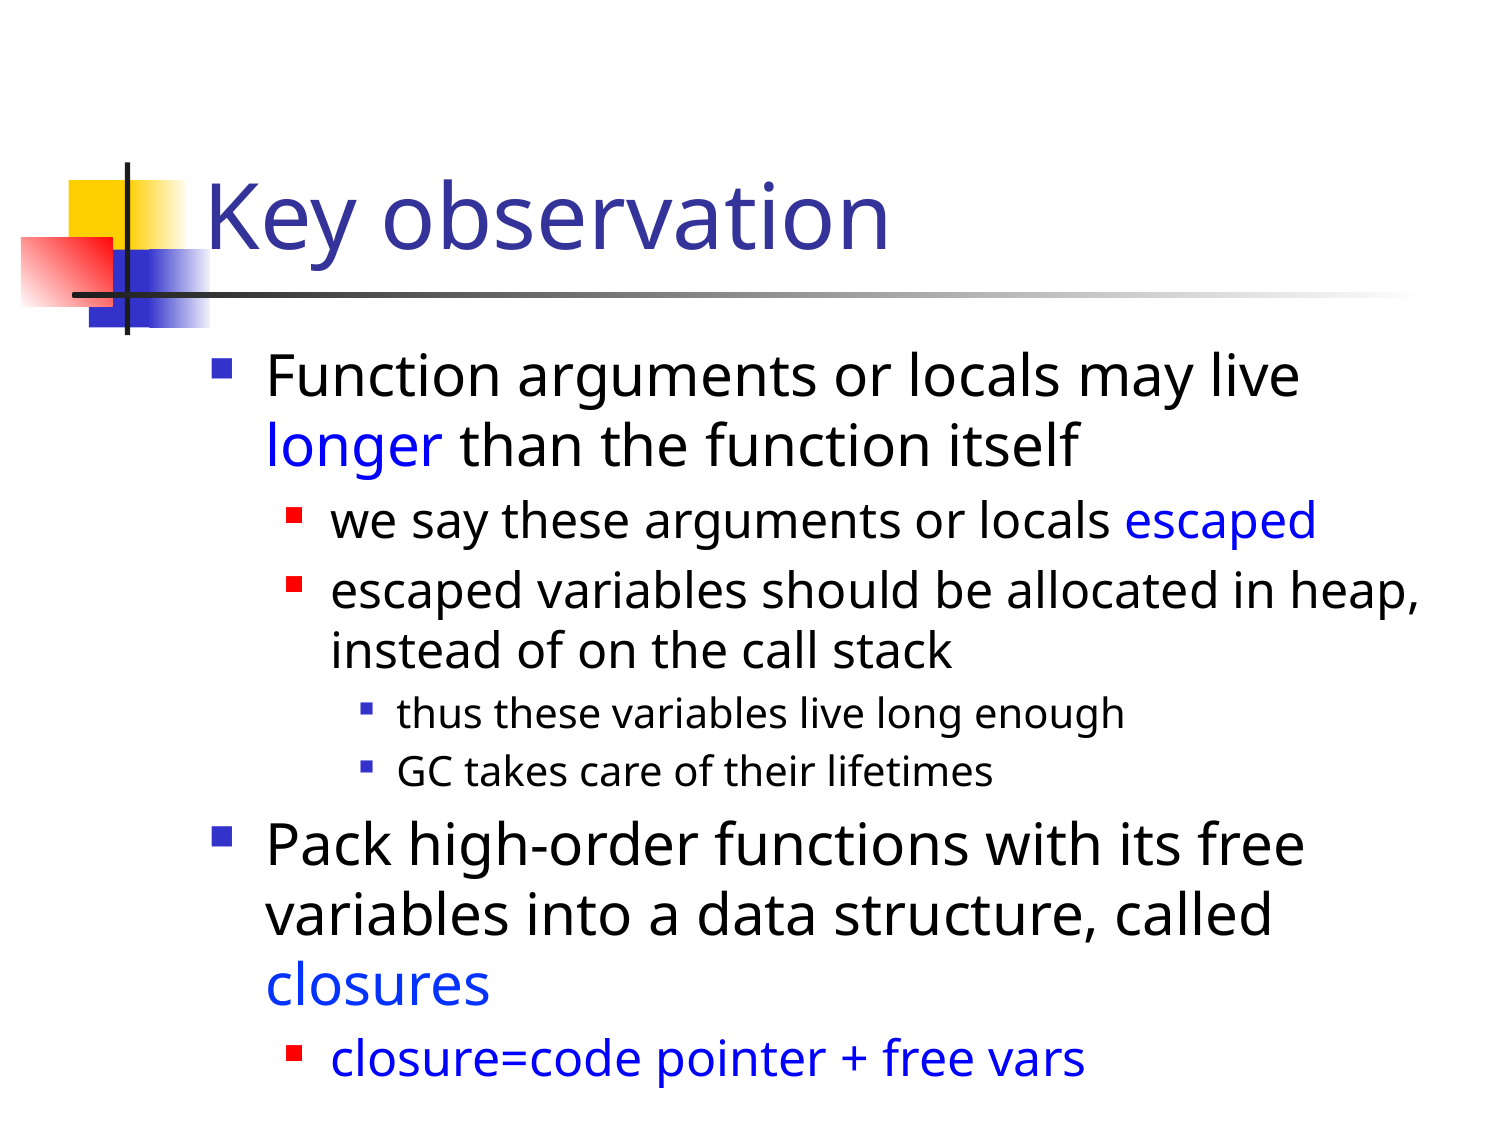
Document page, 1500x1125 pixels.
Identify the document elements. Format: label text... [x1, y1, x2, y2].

title Key observation [188, 35, 1468, 275]
list Function arguments or locals may live longer than the function itself we say these arguments or locals escaped escaped variables should be allocated in heap, instead of on the call stack thus these variables live long enough GC takes care of their lifetimes Pack high-order functions with its free variables into a data structure, called closures closure=code pointer + free vars [193, 331, 1469, 1006]
